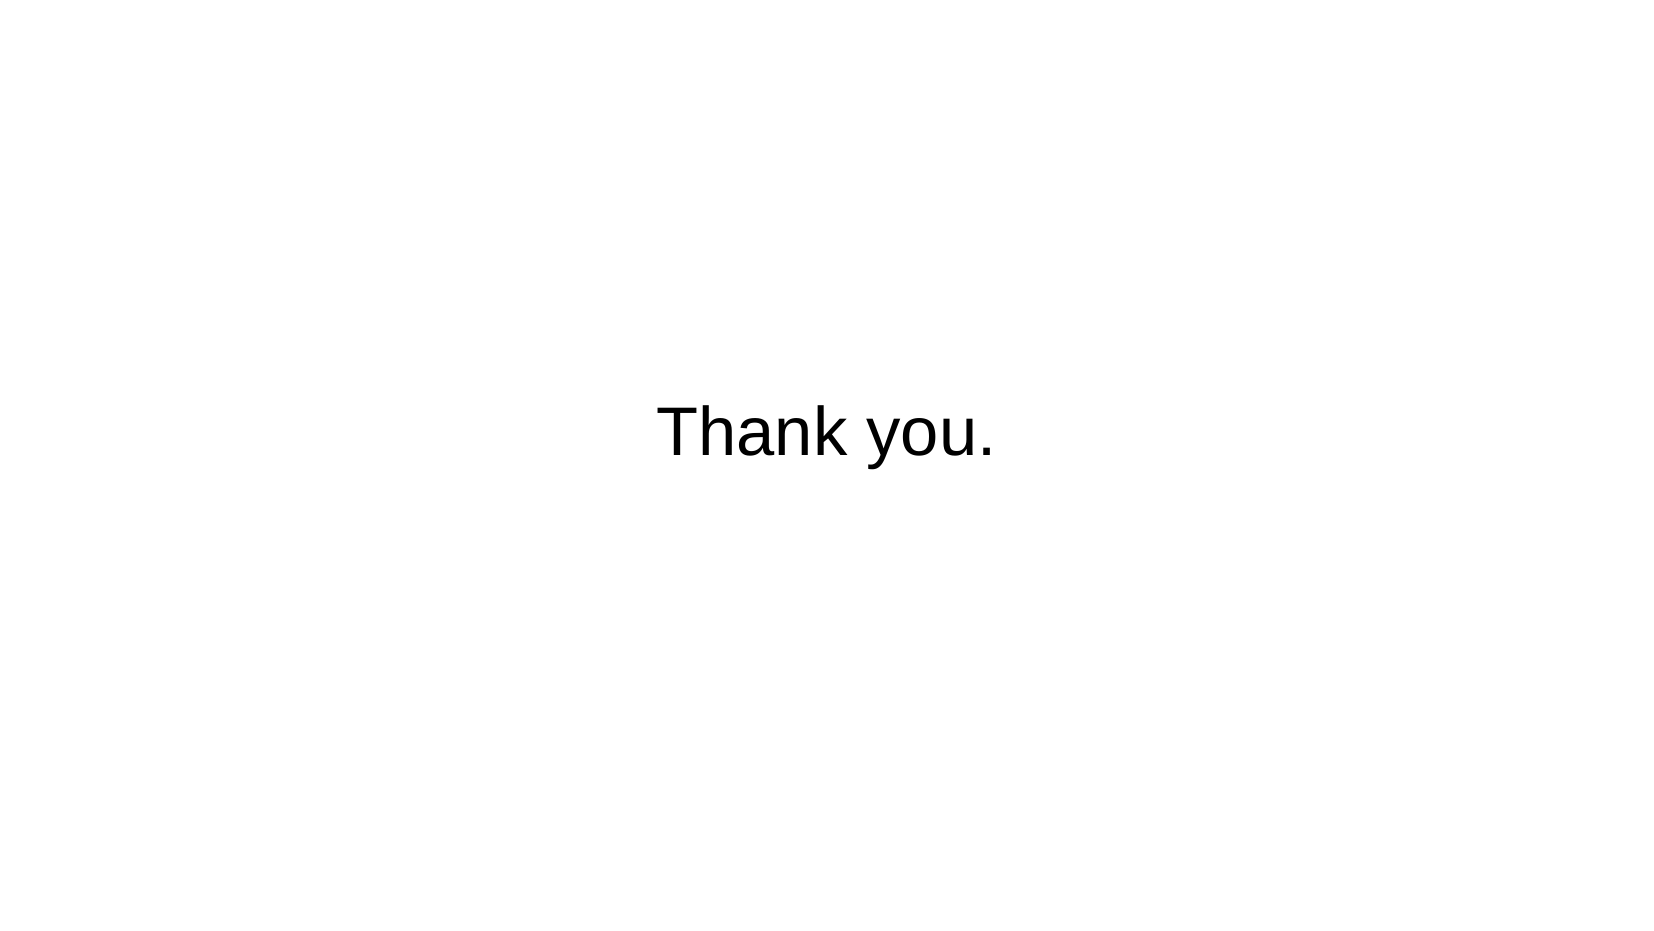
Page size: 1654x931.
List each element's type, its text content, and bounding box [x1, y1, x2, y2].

text_box Thank you. [82, 350, 1571, 506]
